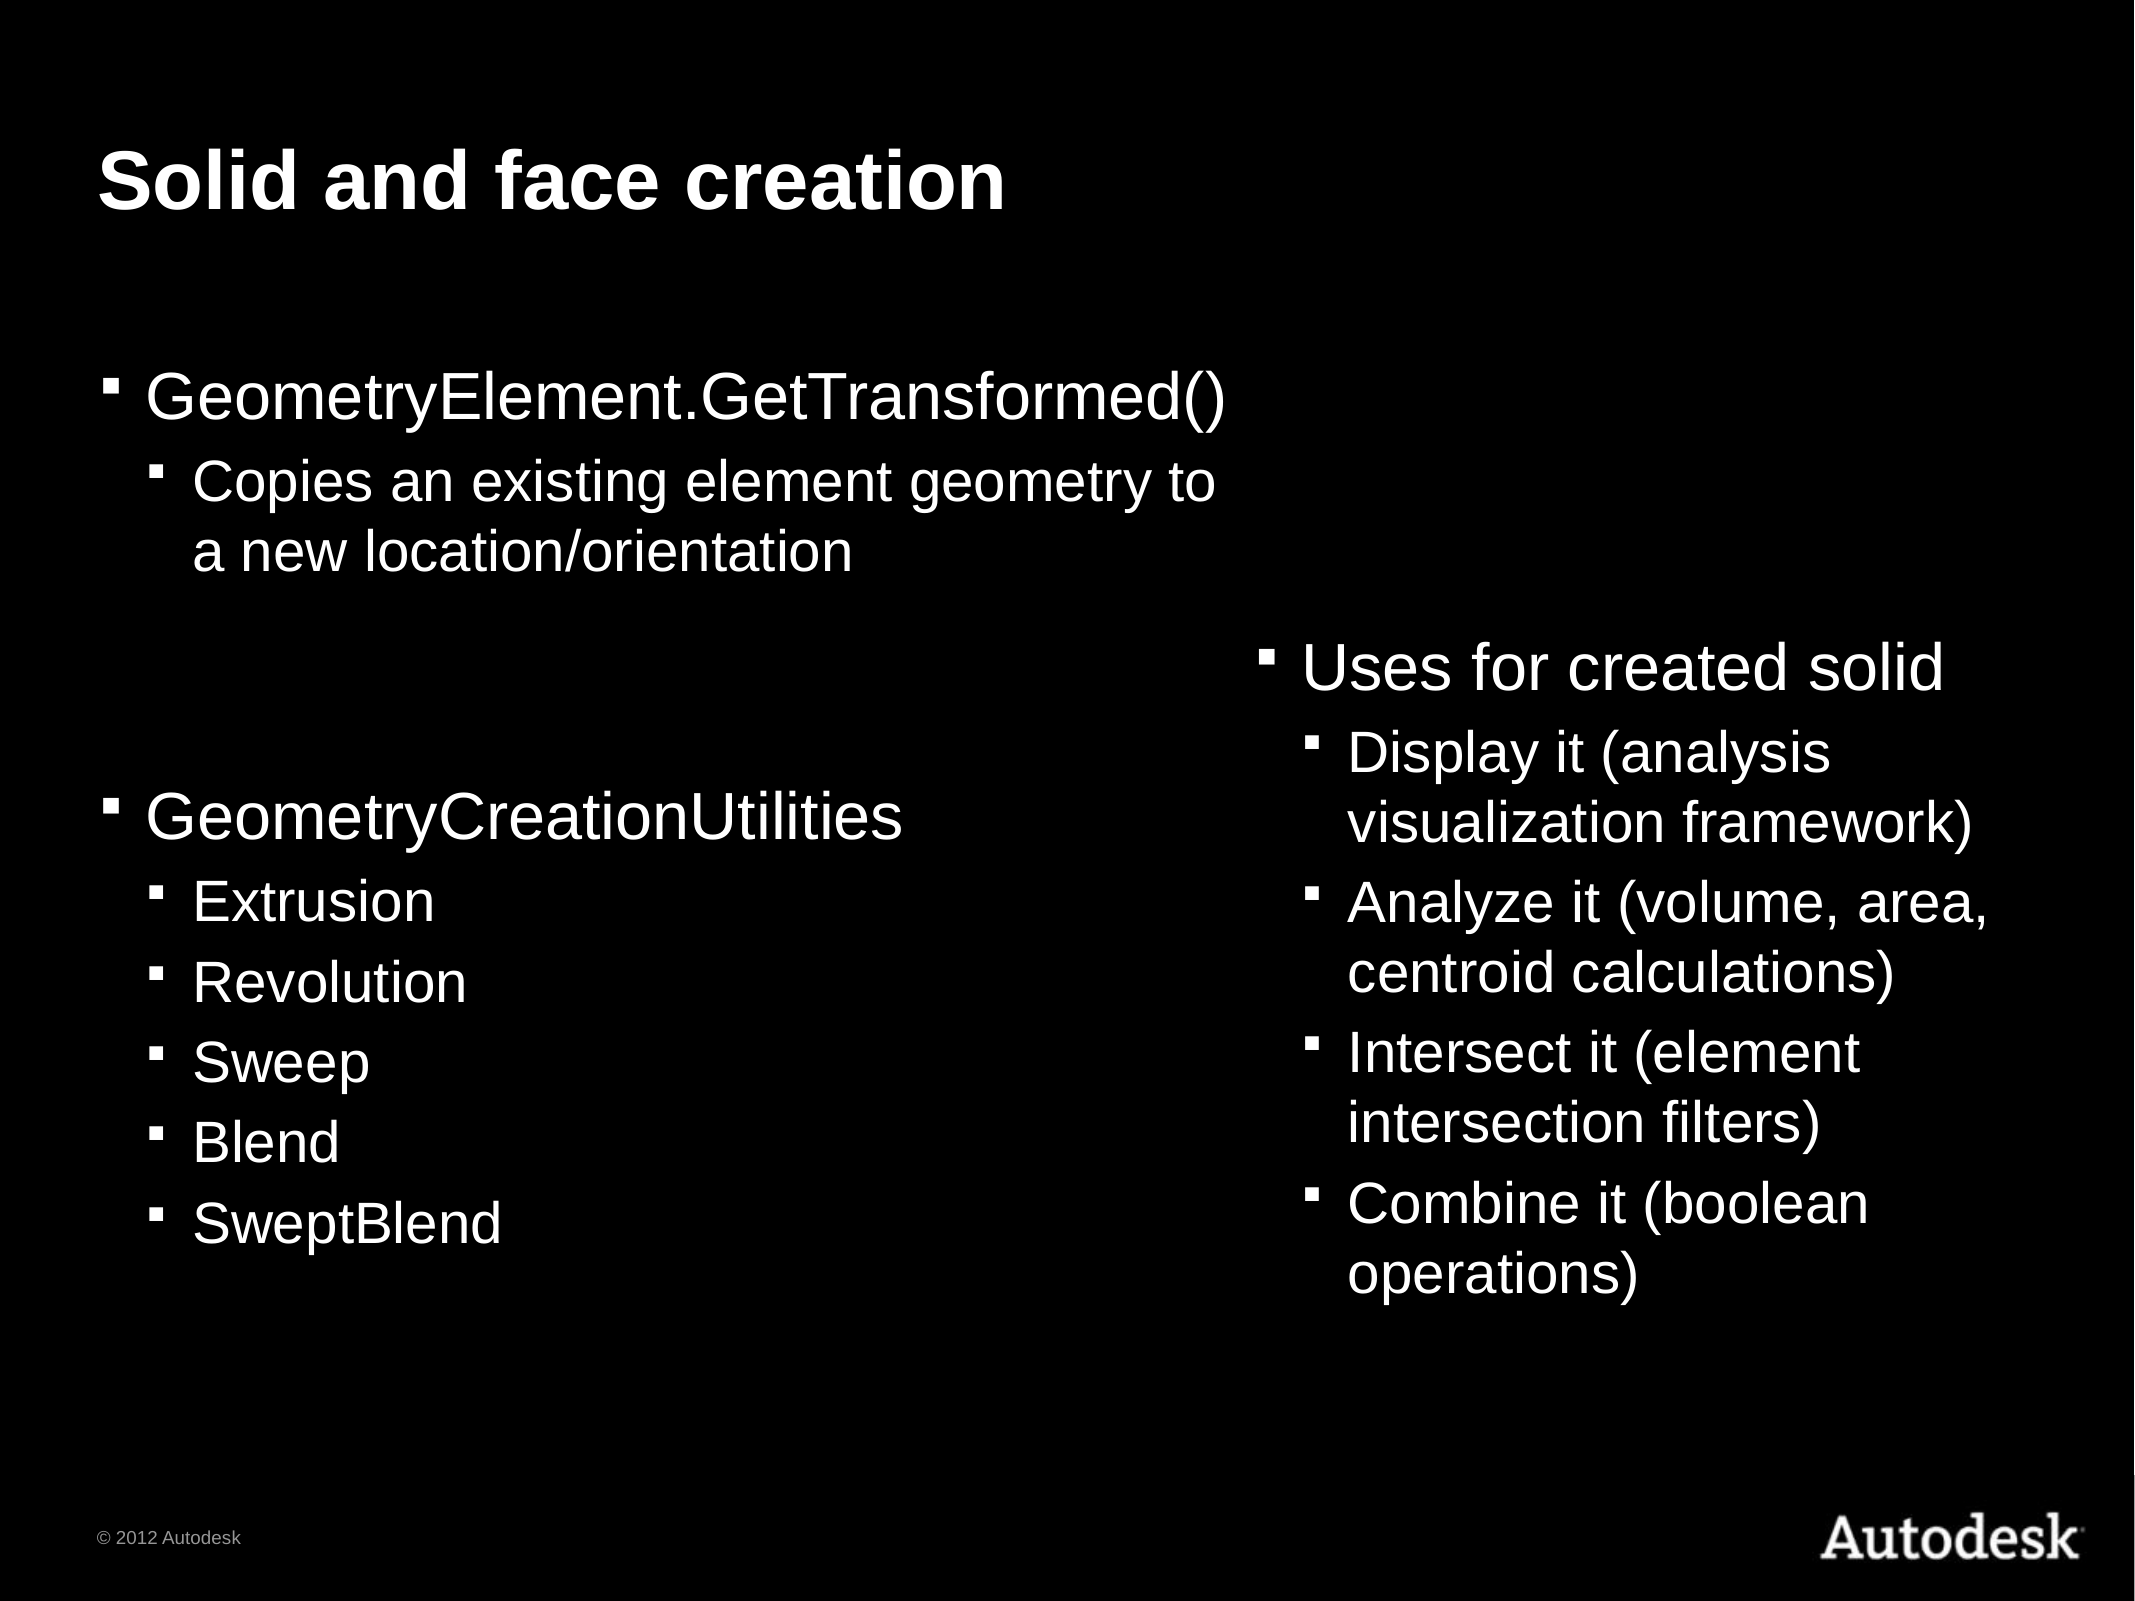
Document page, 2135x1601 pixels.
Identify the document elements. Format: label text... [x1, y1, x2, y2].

list GeometryElement.GetTransformed() Copies an existing element geometry to a new location/orientation GeometryCreationUtilities Extrusion Revolution Sweep Blend SweptBlend [98, 351, 1243, 1453]
title Solid and face creation [96, 59, 2028, 293]
picture [0, 1475, 2135, 1601]
list Uses for created solid Display it (analysis visualization framework) Analyze it (volume, area, centroid calculations) Intersect it (element intersection filters) Combine it (boolean operations) [1254, 351, 2031, 1453]
